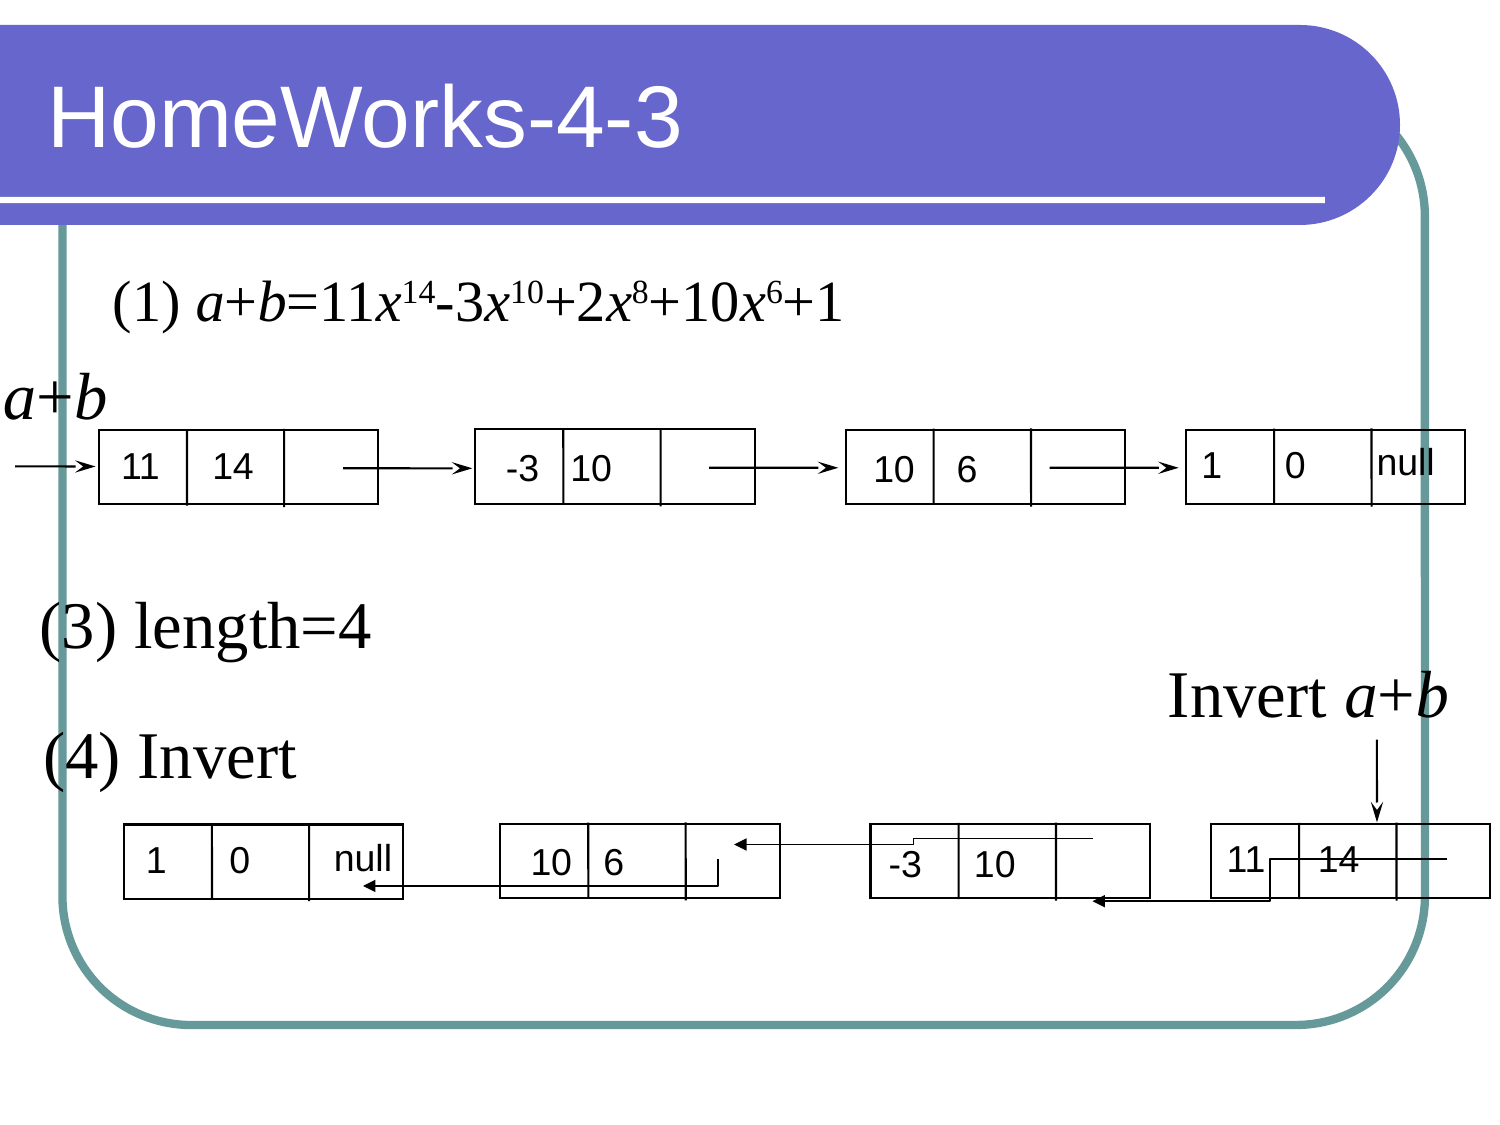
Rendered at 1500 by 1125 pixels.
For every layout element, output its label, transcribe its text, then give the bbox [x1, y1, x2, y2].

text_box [98, 428, 379, 508]
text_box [362, 858, 718, 902]
text_box a+b [0, 345, 123, 441]
text_box [451, 462, 469, 475]
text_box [1092, 858, 1448, 902]
text_box [74, 460, 93, 473]
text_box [1185, 428, 1466, 507]
text_box (1) a+b=11x14-3x10+2x8+10x6+1 [98, 255, 860, 341]
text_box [474, 427, 755, 507]
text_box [499, 822, 780, 901]
text_box Invert a+b [1152, 643, 1465, 739]
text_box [733, 838, 1093, 845]
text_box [1210, 822, 1491, 901]
text_box [1158, 461, 1179, 474]
text_box [1370, 801, 1384, 821]
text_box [123, 822, 404, 902]
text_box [870, 822, 1151, 901]
text_box (4) Invert [28, 704, 313, 800]
text_box (3) length=4 [24, 574, 389, 670]
title HomeWorks-4-3 [31, 37, 1348, 188]
text_box [817, 461, 839, 474]
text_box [845, 428, 1126, 507]
